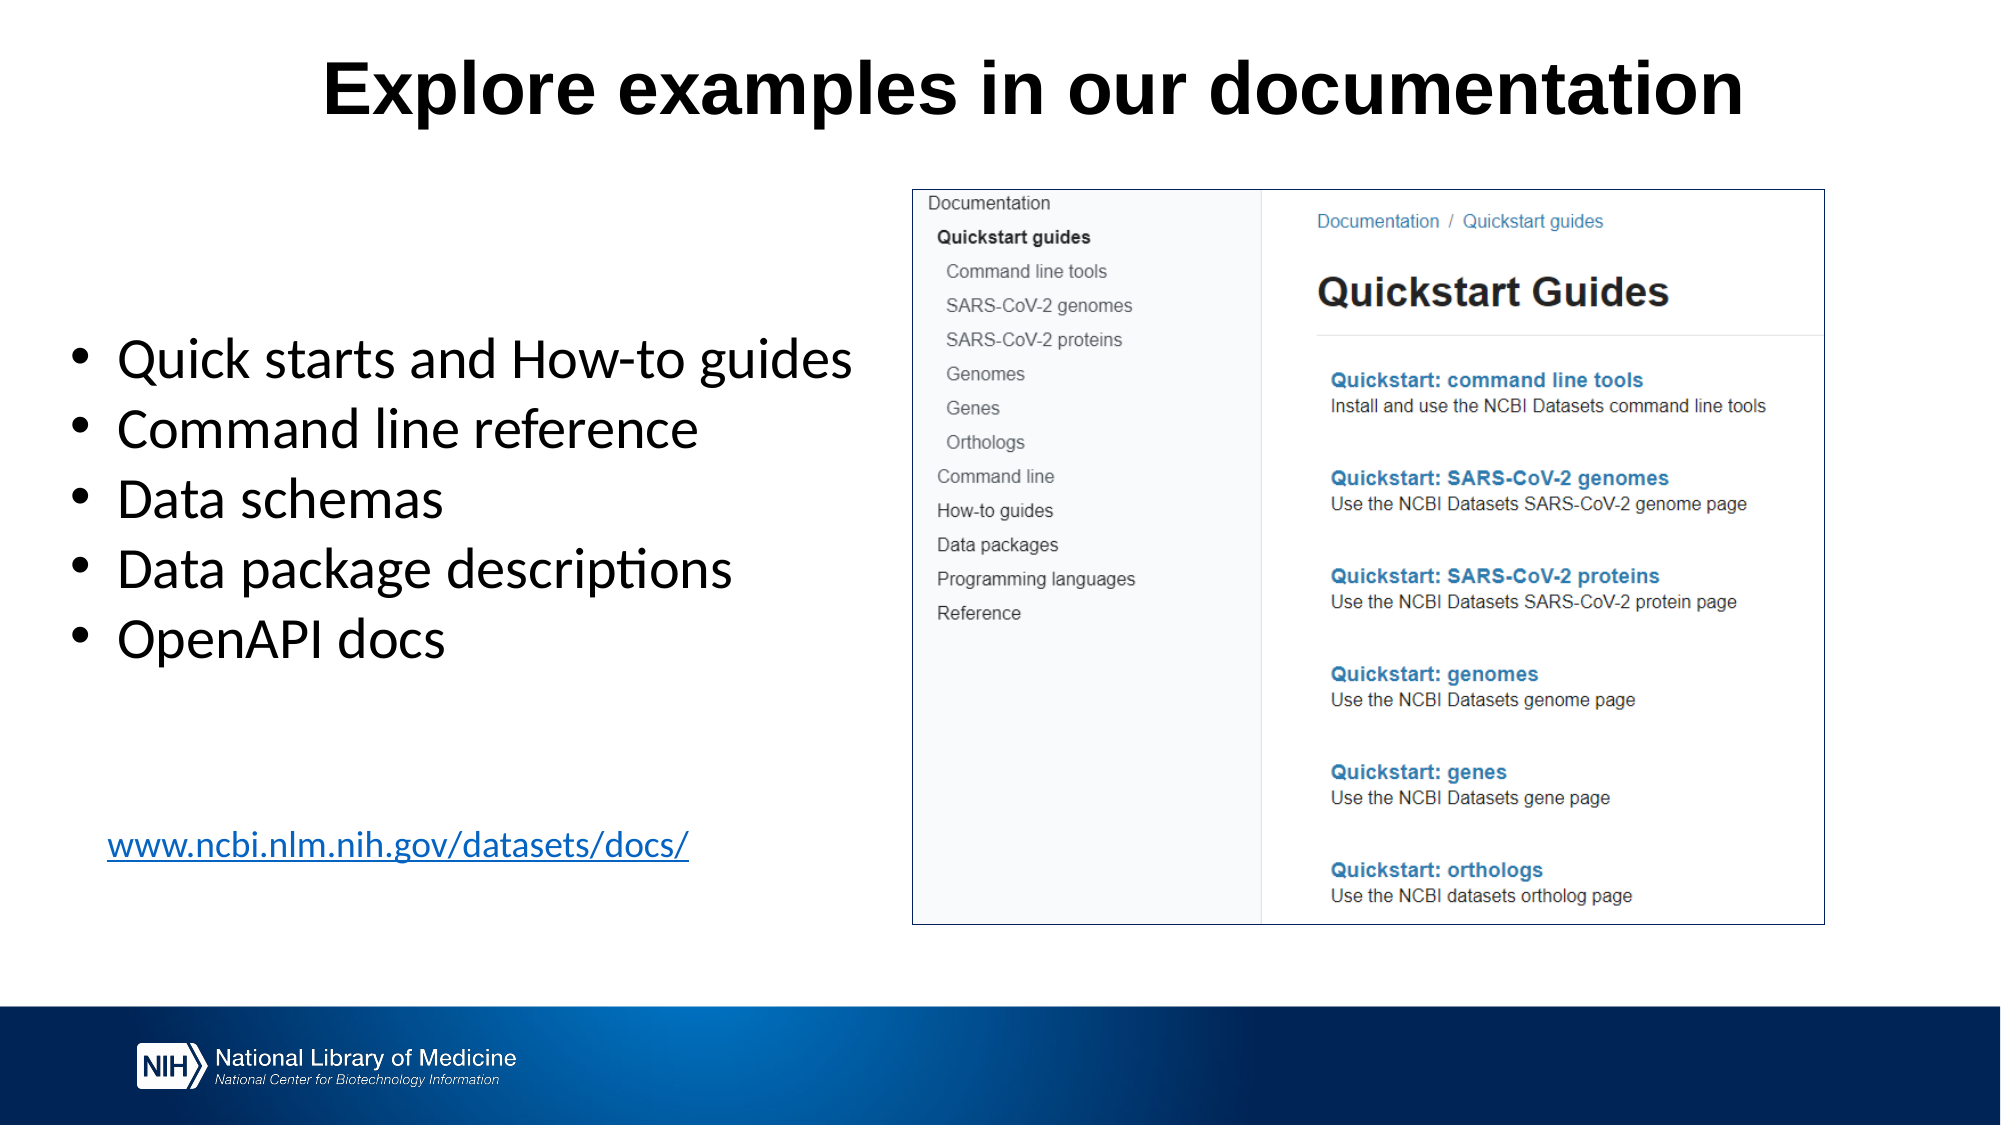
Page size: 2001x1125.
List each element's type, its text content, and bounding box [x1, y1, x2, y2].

picture [0, 0, 2001, 1125]
text_box Quick starts and How-to guides Command line reference Data schemas Data package descriptions OpenAPI docs [55, 312, 869, 748]
text_box Explore examples in our documentation [307, 32, 1762, 138]
text_box www.ncbi.nlm.nih.gov/datasets/docs/ [92, 812, 705, 918]
